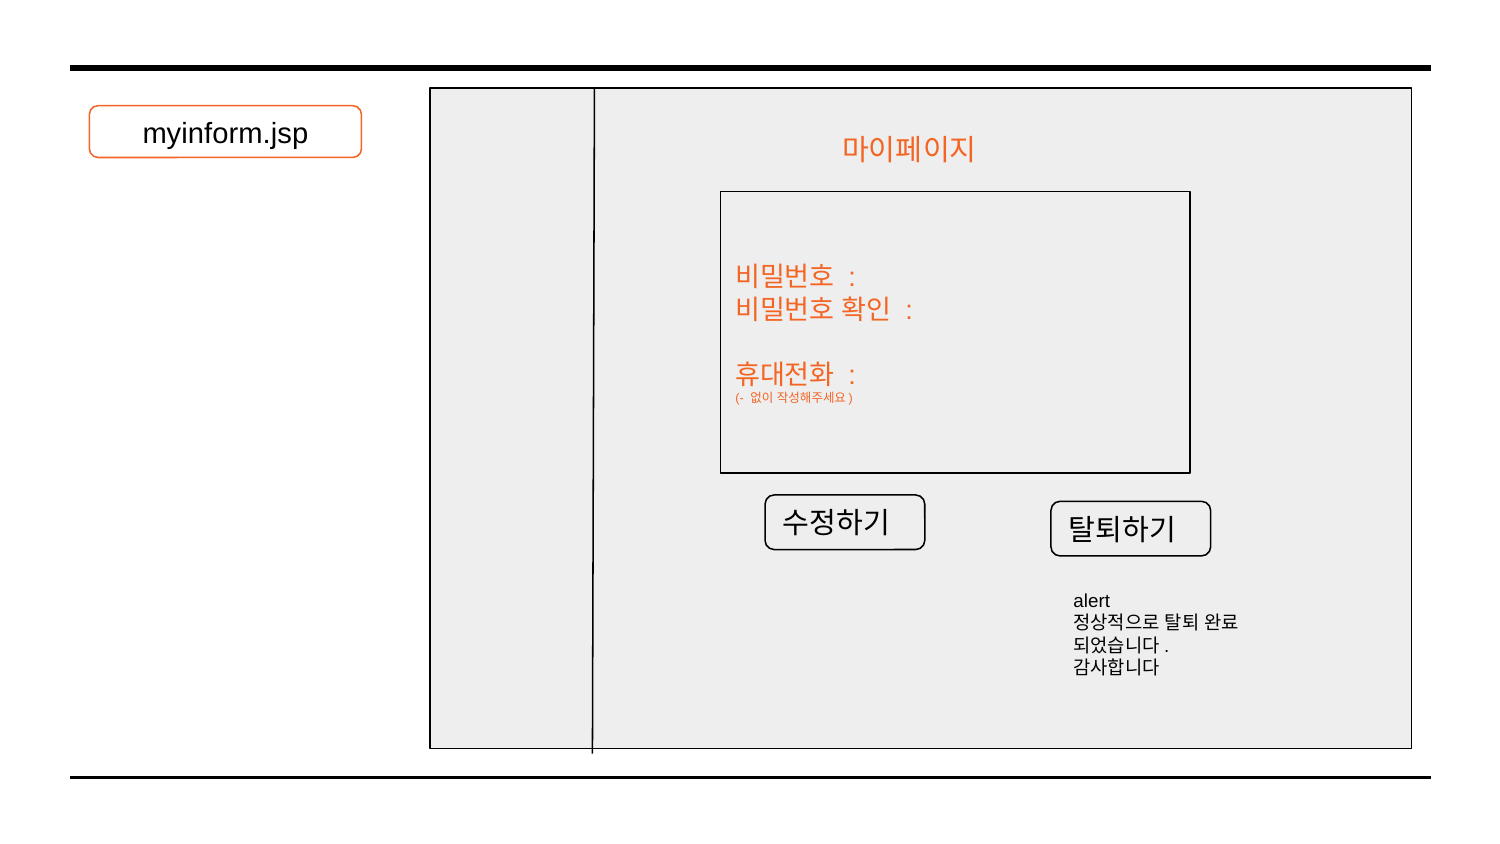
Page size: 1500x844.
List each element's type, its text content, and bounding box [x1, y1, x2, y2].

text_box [429, 87, 1412, 754]
text_box myinform.jsp [89, 105, 362, 158]
